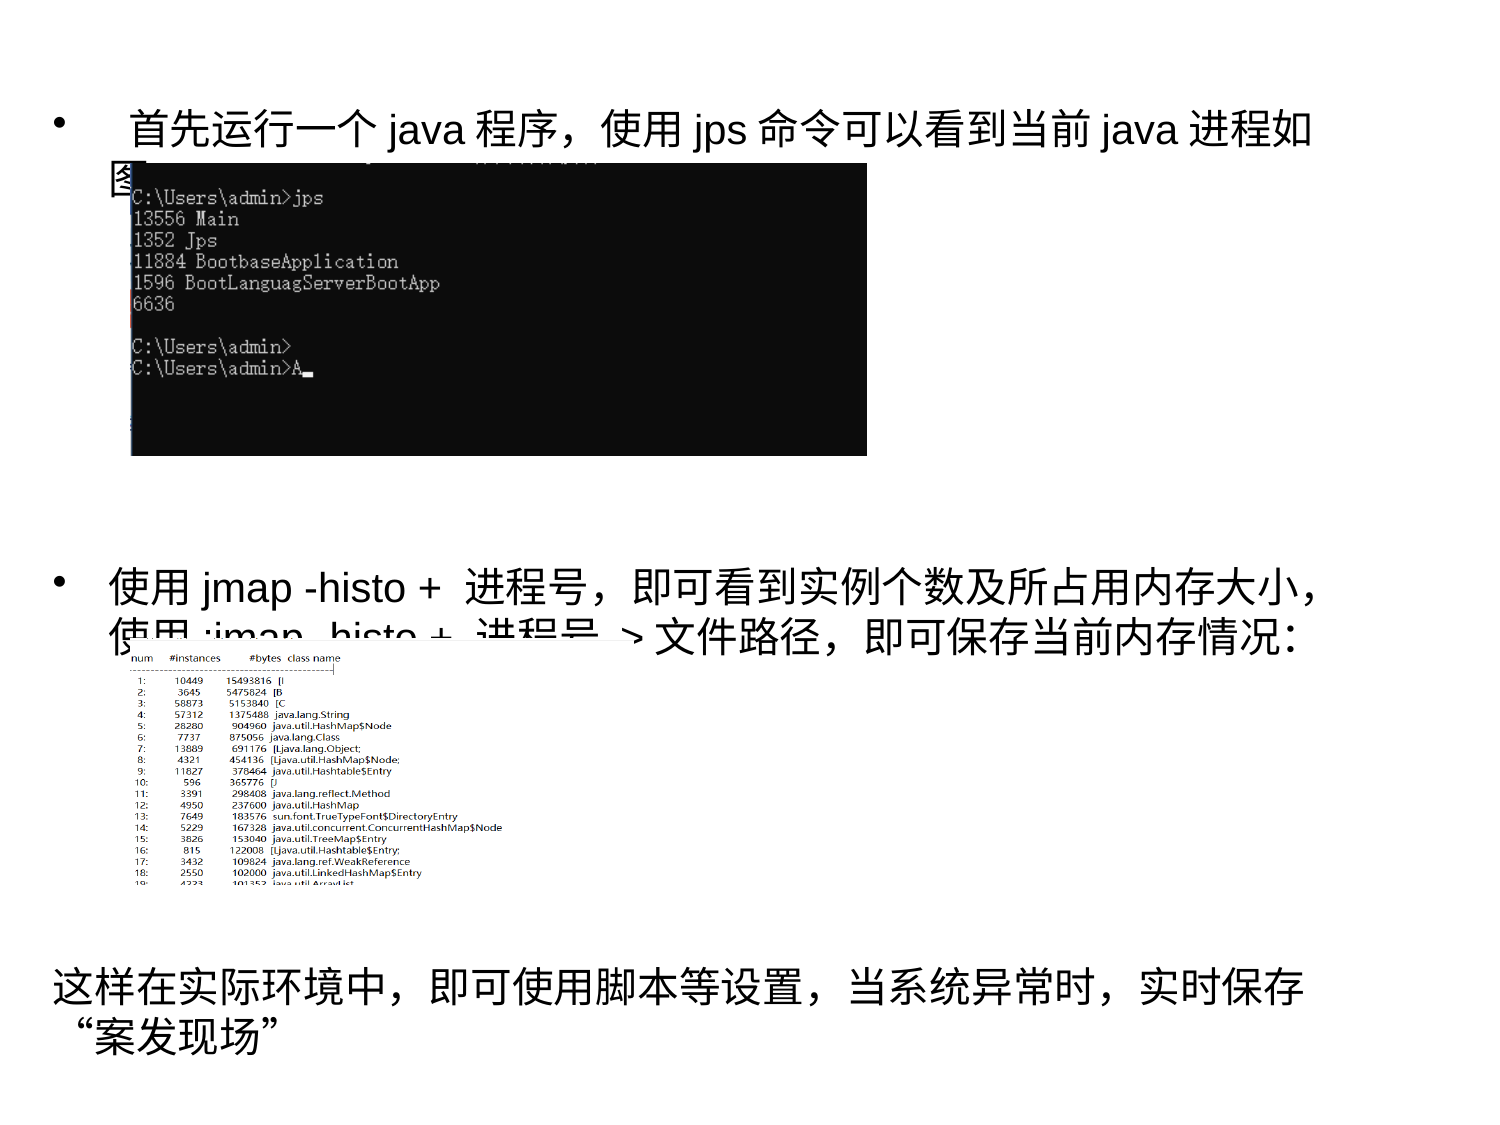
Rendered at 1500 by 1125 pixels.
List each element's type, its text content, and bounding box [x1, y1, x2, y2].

picture [130, 638, 634, 885]
picture [130, 163, 867, 456]
list 首先运行一个java程序，使用jps命令可以看到当前java进程如图： 使用jmap -histo + 进程号，即可看到实例个数及所占用内存大小，使用:jmap -histo + 进程号 >文件路径，即可保存当前内存情况： 这样在实际环境中，即可使用脚本等设置，当系统异常时，实时保存“案发现场” [37, 95, 1388, 1043]
